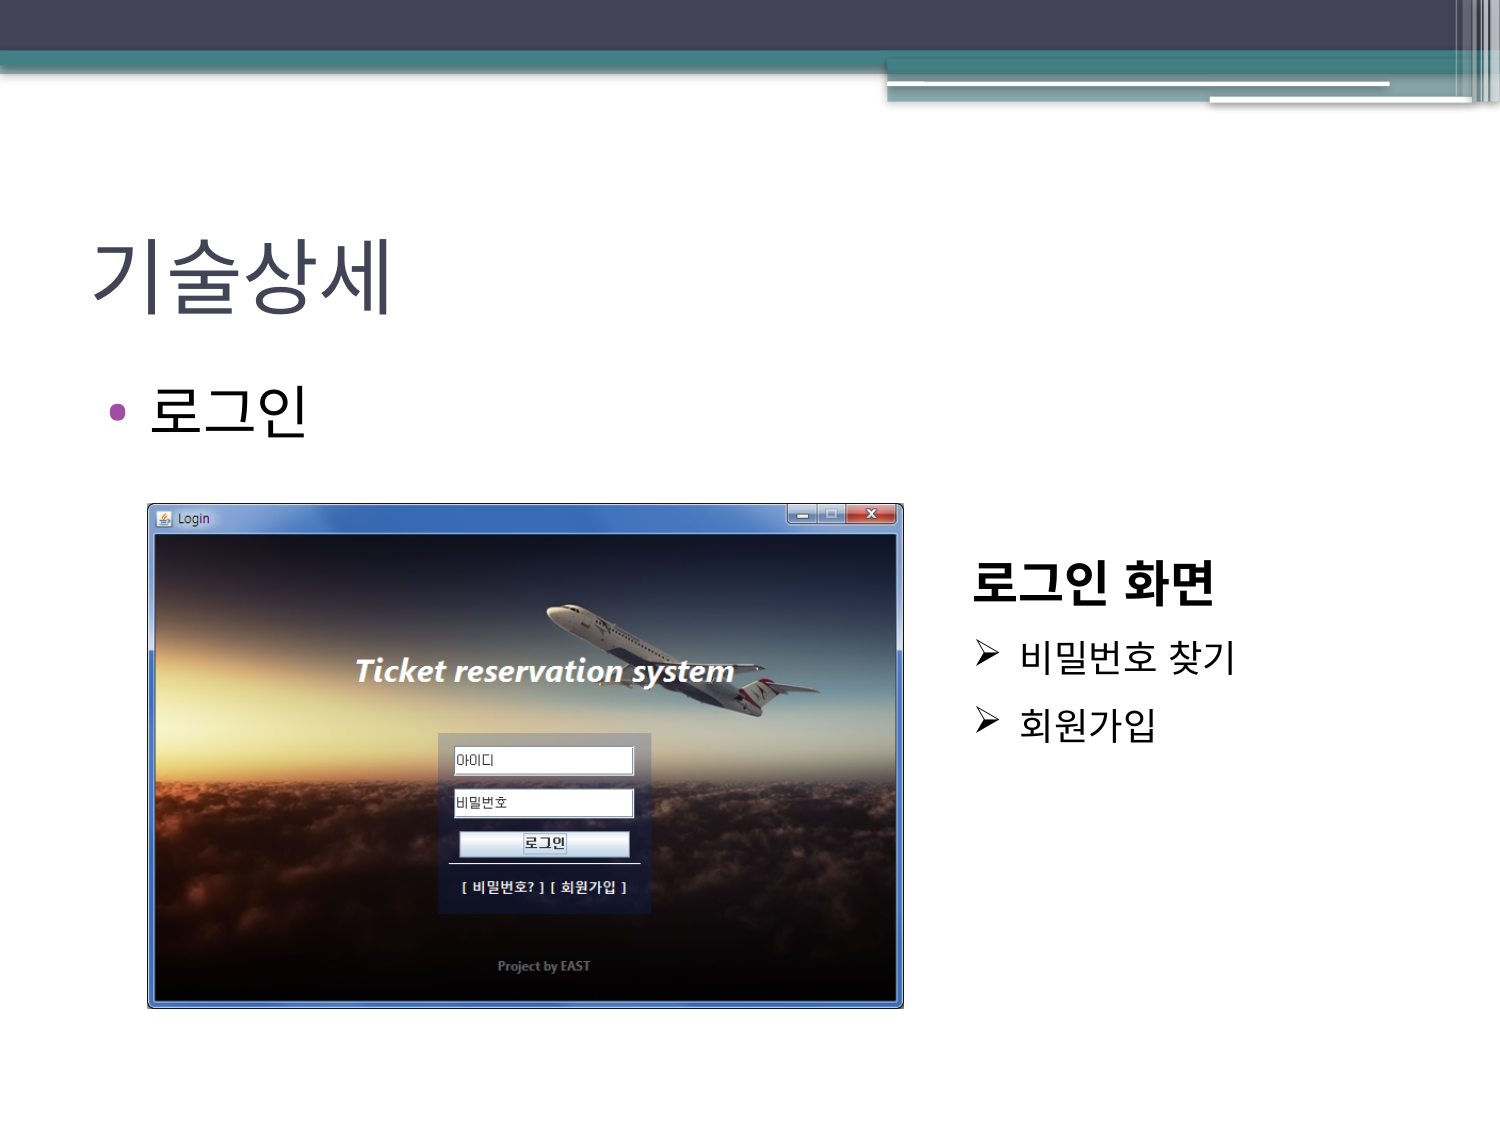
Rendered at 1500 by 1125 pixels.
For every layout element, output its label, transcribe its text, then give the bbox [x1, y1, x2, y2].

list 로그인 [75, 368, 1425, 1079]
picture [147, 503, 904, 1010]
title 기술상세 [75, 187, 1425, 363]
text_box 로그인 화면 비밀번호 찾기 회원가입 [958, 515, 1419, 755]
